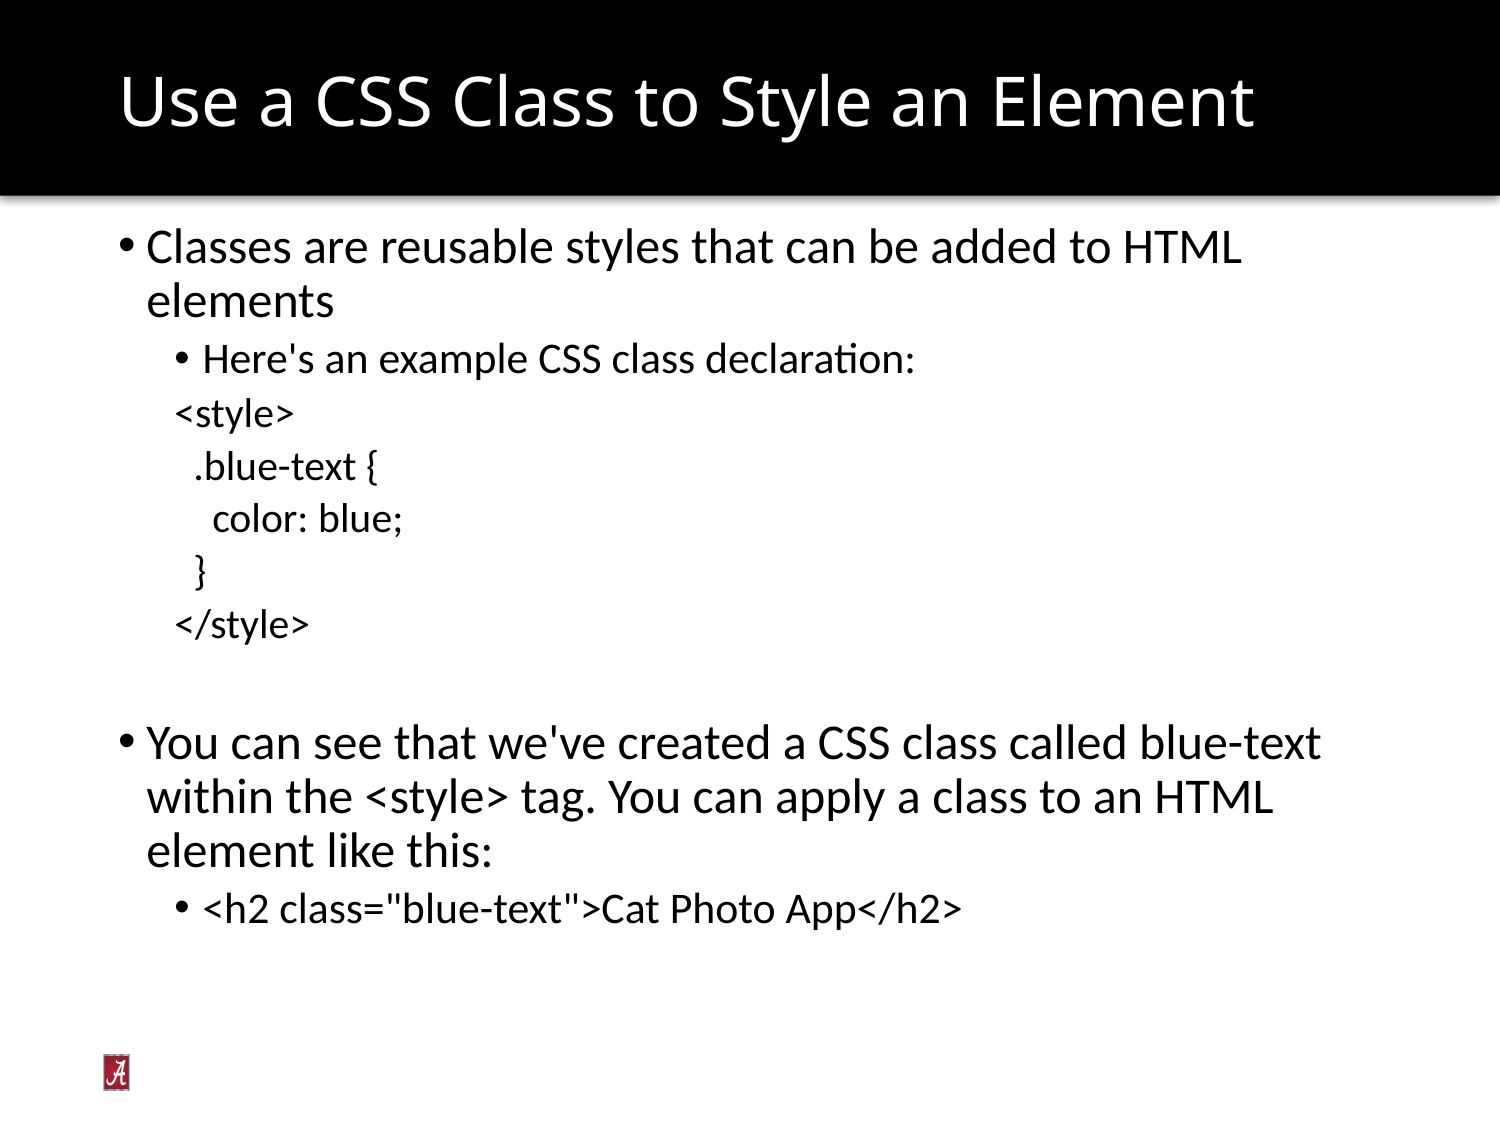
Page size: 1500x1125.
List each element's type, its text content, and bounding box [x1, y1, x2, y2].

title Use a CSS Class to Style an Element [103, 59, 1397, 196]
list Classes are reusable styles that can be added to HTML elements Here's an example CSS class declaration: <style> .blue-text { color: blue; } </style> You can see that we've created a CSS class called blue-text within the <style> tag. You can apply a class to an HTML element like this: <h2 class="blue-text">Cat Photo App</h2> [103, 212, 1397, 1014]
